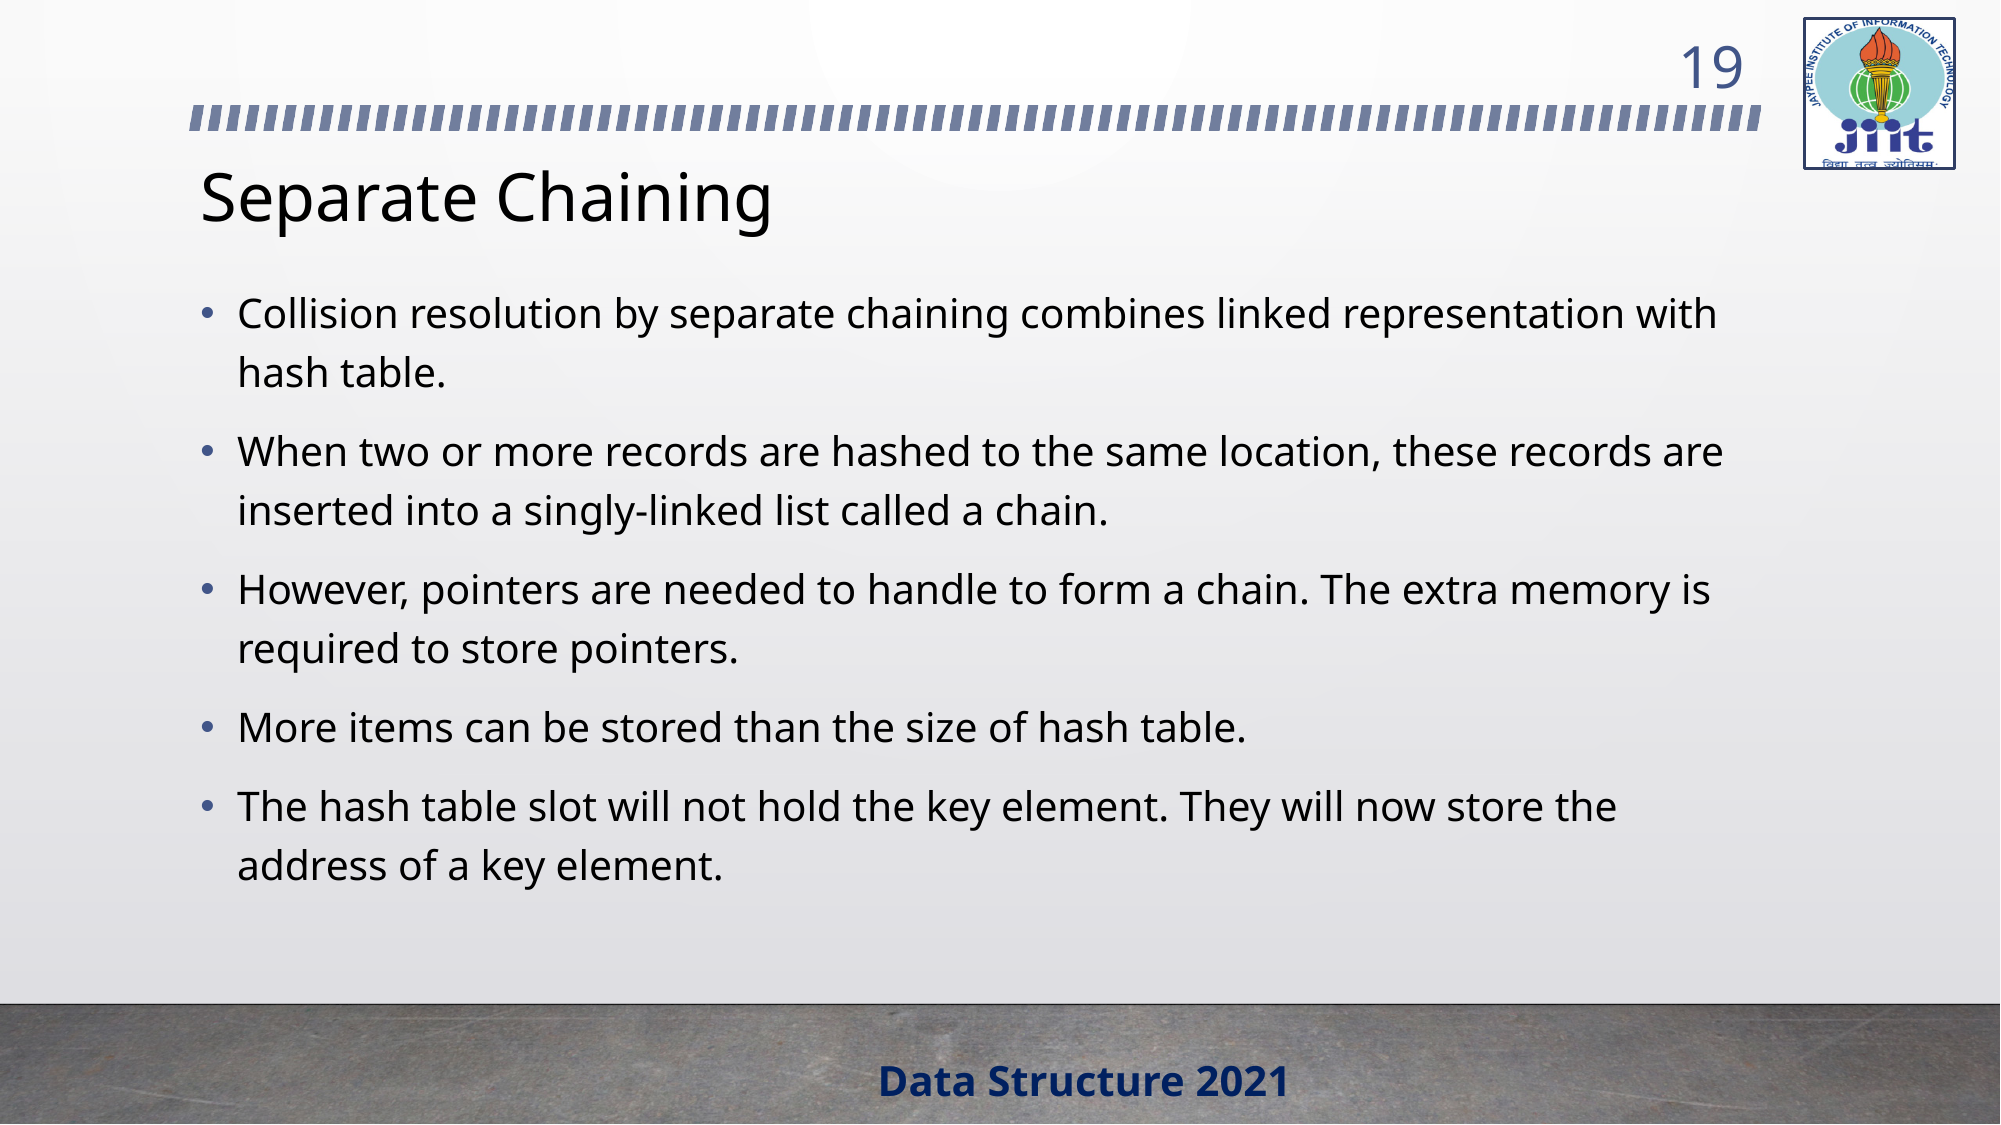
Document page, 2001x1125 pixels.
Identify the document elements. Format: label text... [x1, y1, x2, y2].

title Separate Chaining [185, 156, 1761, 270]
slide_number 19 [1626, 22, 1760, 106]
picture [0, 1004, 2000, 1124]
picture [1806, 20, 1953, 167]
list Collision resolution by separate chaining combines linked representation with hash table. When two or more records are hashed to the same location, these records are inserted into a singly-linked list called a chain. However, pointers are needed to handle to form a chain. The extra memory is required to store pointers. More items can be stored than the size of hash table. The hash table slot will not hold the key element. They will now store the address of a key element. [185, 270, 1761, 897]
